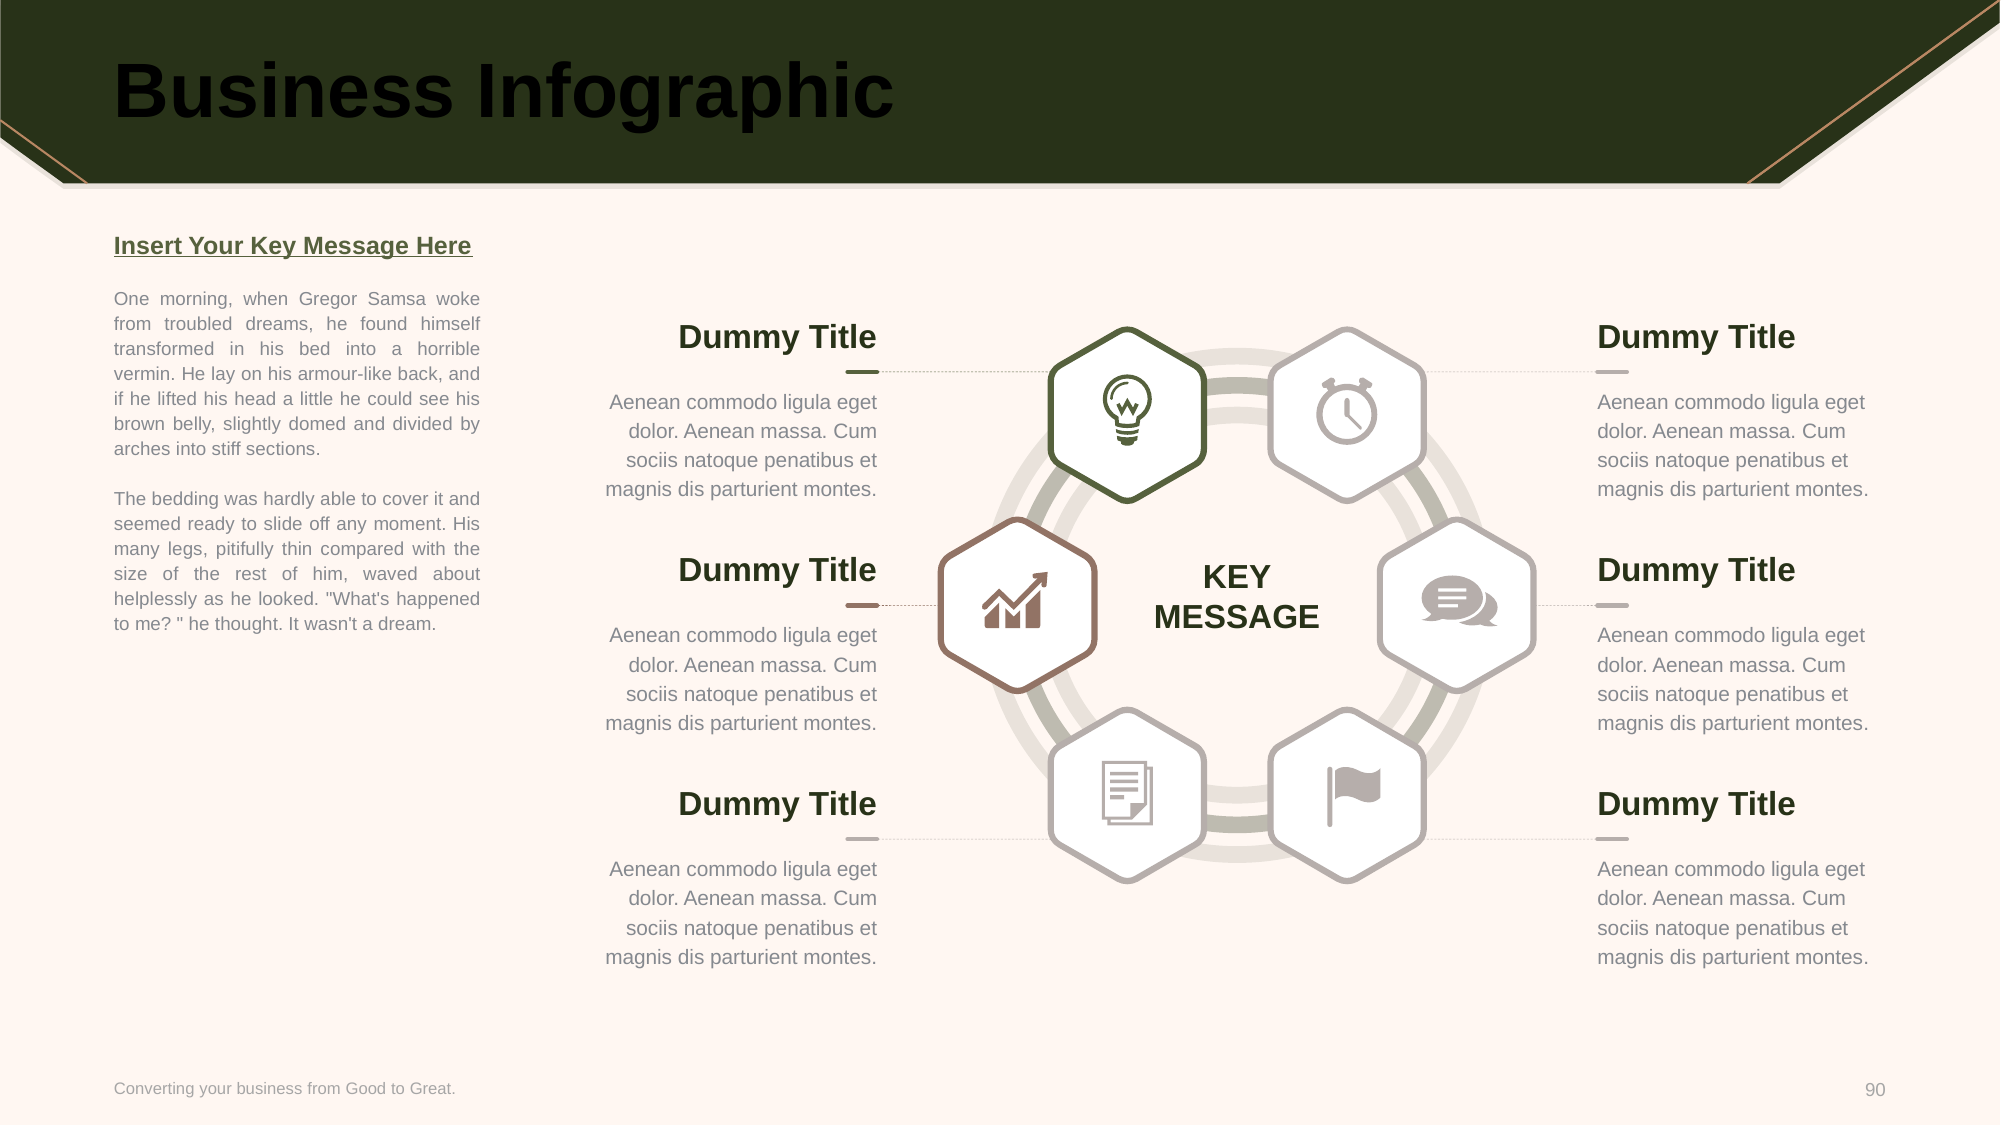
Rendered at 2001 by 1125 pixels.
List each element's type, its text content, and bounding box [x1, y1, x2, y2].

title Business Infographic [114, 5, 1886, 181]
footer Converting your business from Good to Great. [114, 1068, 899, 1108]
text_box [587, 314, 1887, 970]
list Insert Your Key Message Here One morning, when Gregor Samsa woke from troubled dreams, he found himself transformed in his bed into a horrible vermin. He lay on his armour-like back, and if he lifted his head a little he could see his brown belly, slightly domed and divided by arches into stiff sections. The bedding was hardly able to cover it and seemed ready to slide off any moment. His many legs, pitifully thin compared with the size of the rest of him, waved about helplessly as he looked. "What's happened to me? " he thought. It wasn't a dream. [114, 234, 481, 1014]
slide_number 90 [1791, 1069, 1886, 1109]
